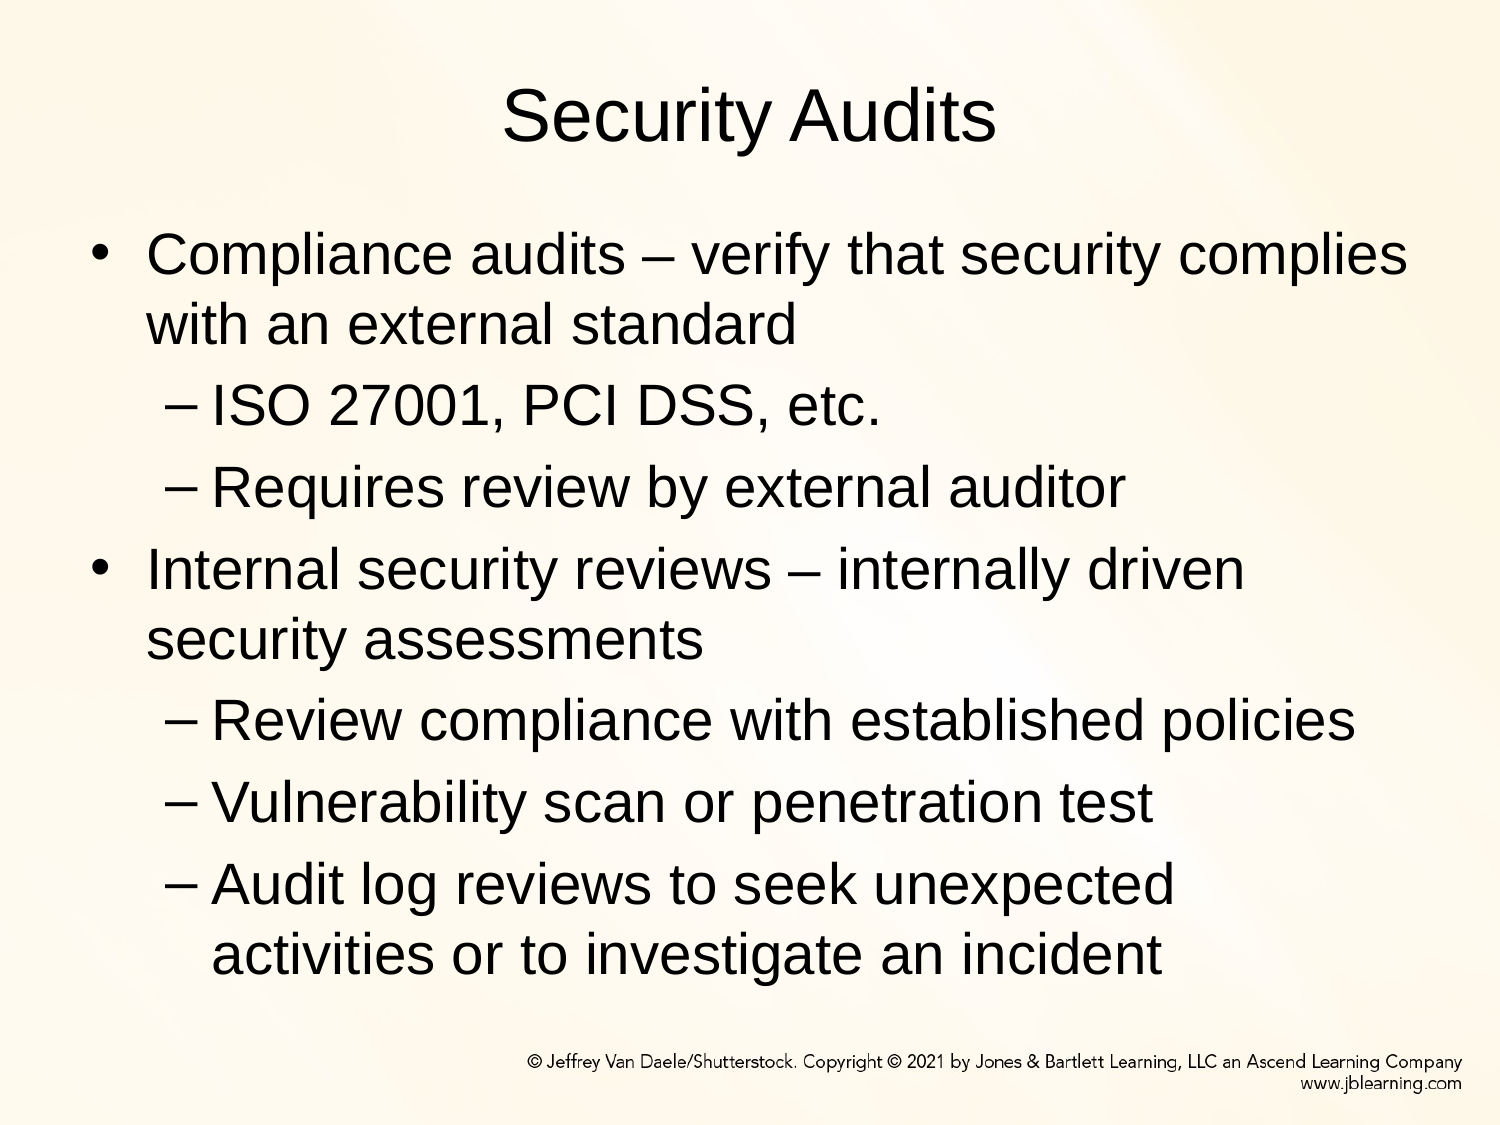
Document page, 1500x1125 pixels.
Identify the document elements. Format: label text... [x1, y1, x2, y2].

list Compliance audits – verify that security complies with an external standard ISO 27001, PCI DSS, etc. Requires review by external auditor Internal security reviews – internally driven security assessments Review compliance with established policies Vulnerability scan or penetration test Audit log reviews to seek unexpected activities or to investigate an incident [75, 208, 1425, 1005]
title Security Audits [75, 45, 1425, 179]
picture [0, 0, 1500, 1125]
